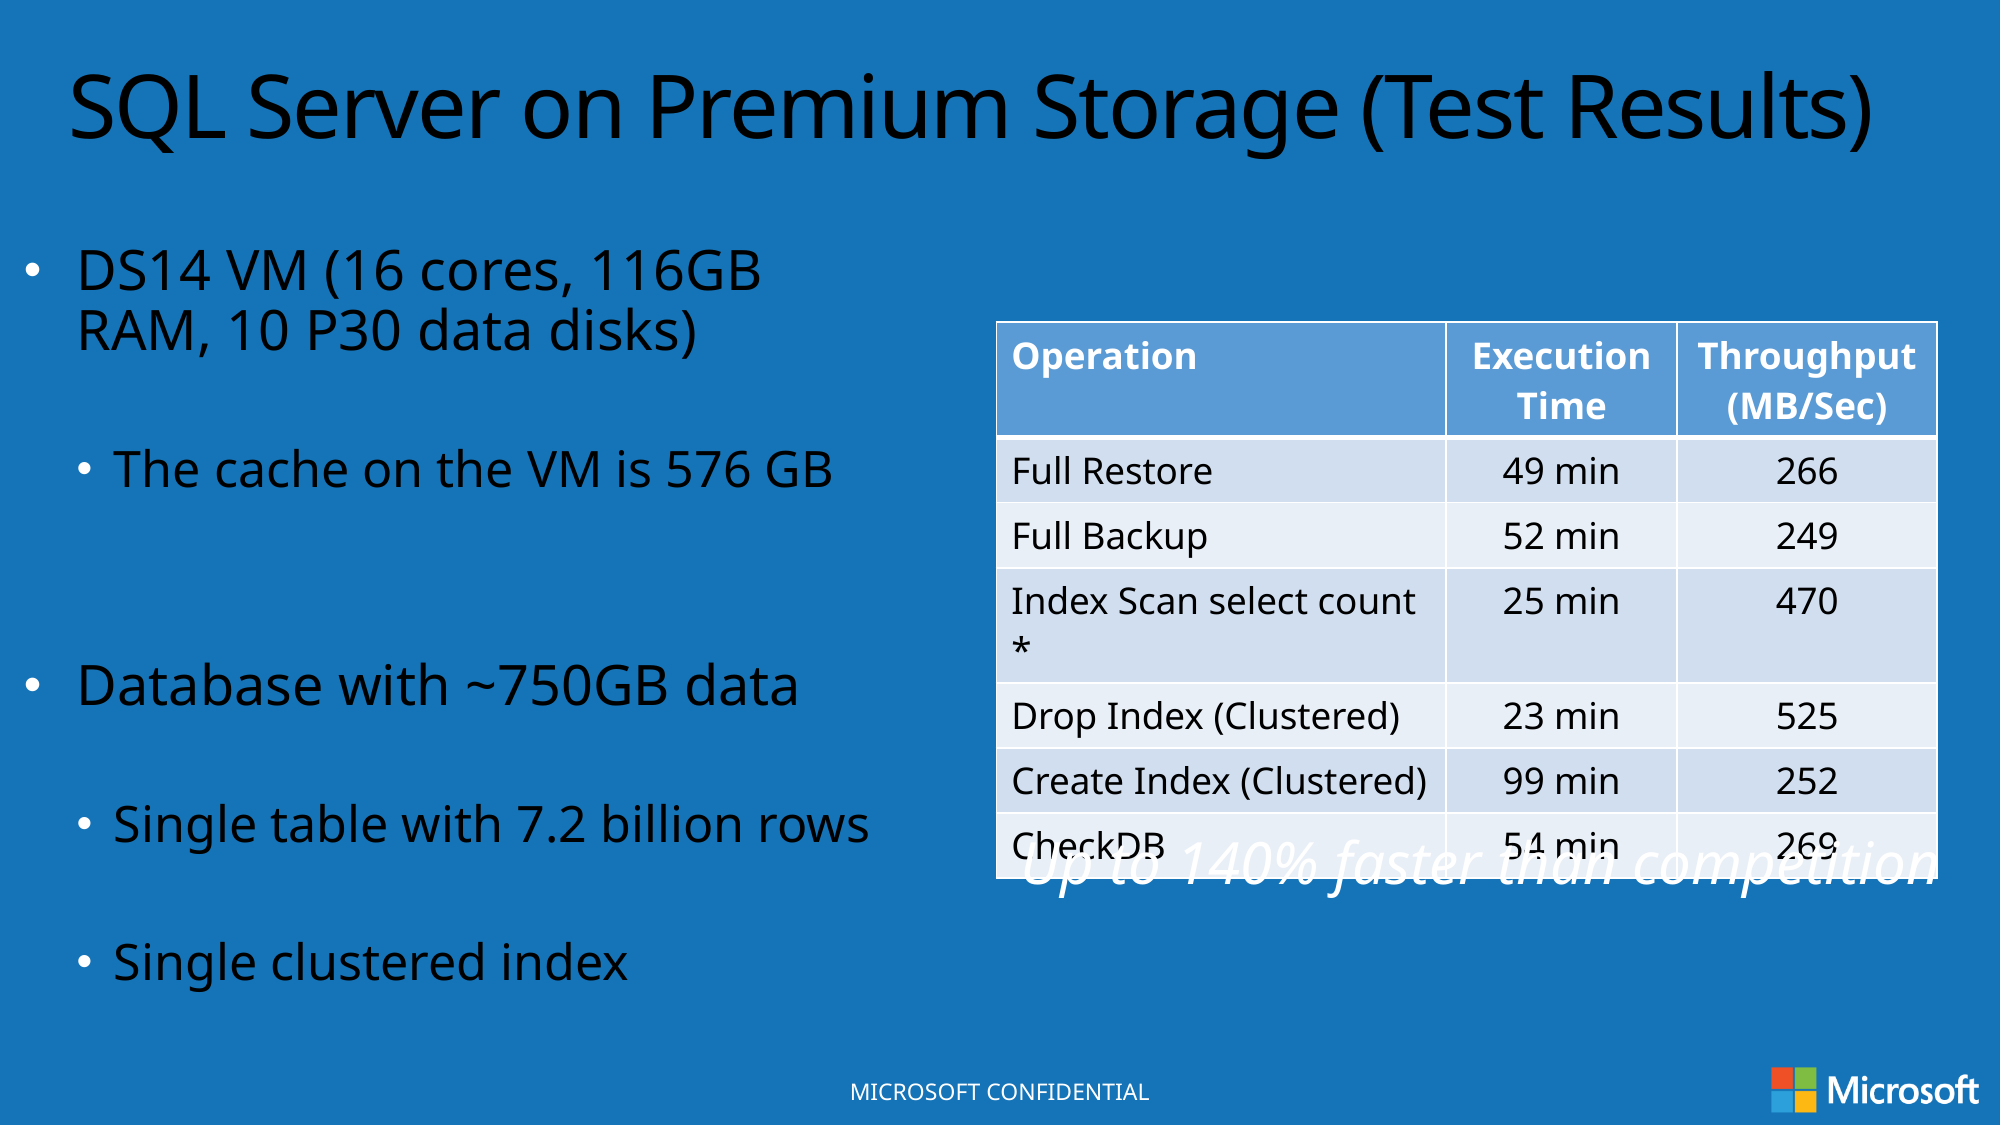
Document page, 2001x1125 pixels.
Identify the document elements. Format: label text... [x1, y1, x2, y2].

table_cell 249 [1678, 503, 1936, 567]
table_cell 252 [1678, 749, 1936, 810]
table_header Operation [997, 323, 1445, 435]
title SQL Server on Premium Storage (Test Results) [44, 47, 1938, 196]
table_cell Full Backup [997, 503, 1445, 567]
list DS14 VM (16 cores, 116GB RAM, 10 P30 data disks) The cache on the VM is 576 GB Database with ~750GB data Single table with 7.2 billion rows Single clustered index [0, 227, 902, 1023]
table_cell Create Index (Clustered) [997, 749, 1445, 810]
picture [1770, 1066, 1980, 1113]
table_cell Drop Index (Clustered) [997, 684, 1445, 747]
table_cell 525 [1678, 684, 1936, 747]
table_cell 52 min [1447, 503, 1676, 567]
table_cell 266 [1678, 440, 1936, 502]
table_cell 49 min [1447, 440, 1676, 502]
table_header Throughput (MB/Sec) [1678, 323, 1936, 435]
table_cell 470 [1678, 569, 1936, 682]
table_header Execution Time [1447, 323, 1676, 435]
table_cell 23 min [1447, 684, 1676, 747]
table_cell Full Restore [997, 440, 1445, 502]
table_cell Index Scan select count * [997, 569, 1445, 682]
table_cell 25 min [1447, 569, 1676, 682]
text_box Up to 140% faster than competition [990, 810, 1987, 922]
table_cell 99 min [1447, 749, 1676, 810]
